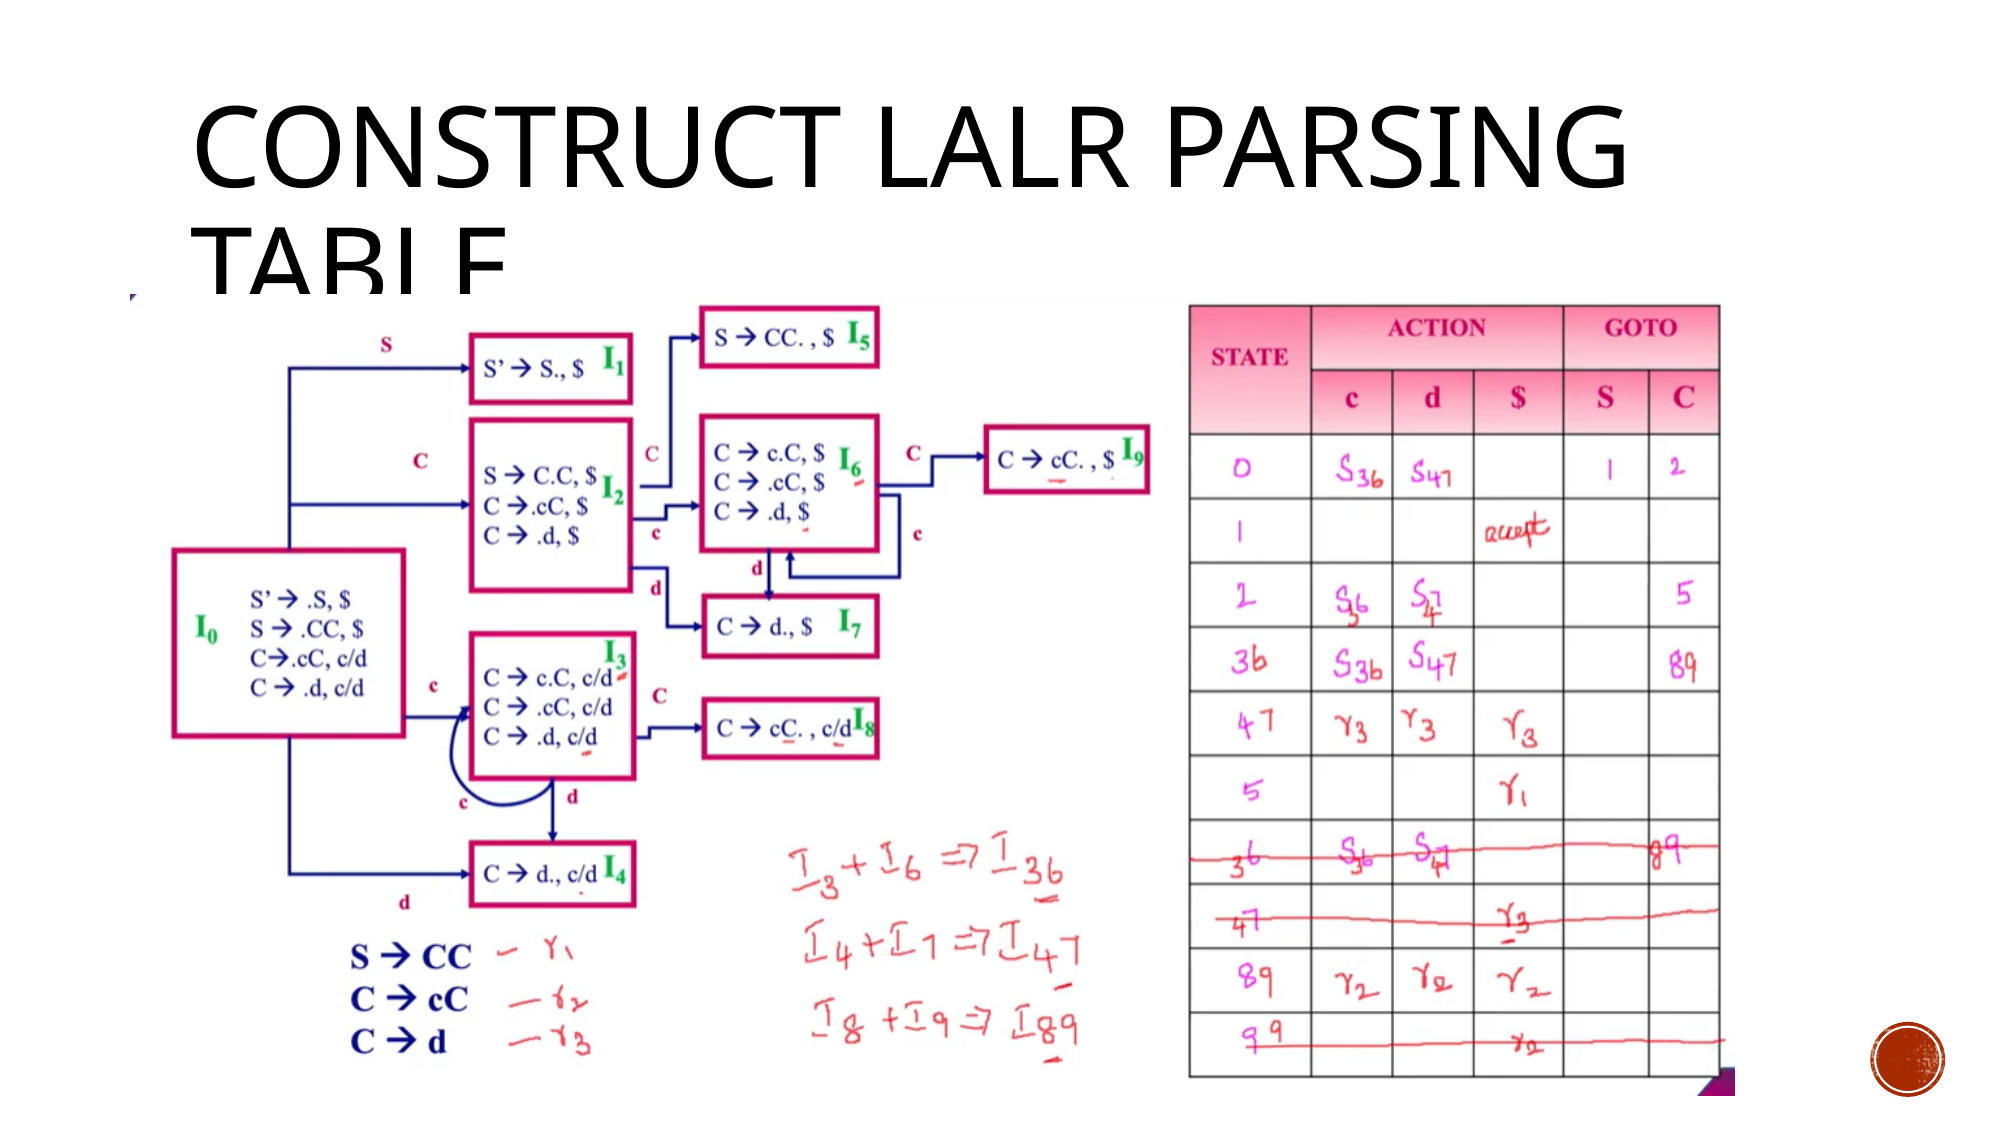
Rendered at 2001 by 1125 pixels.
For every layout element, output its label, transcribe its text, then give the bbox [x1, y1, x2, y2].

title Construct Lalr parsing table [175, 79, 1826, 344]
picture [130, 294, 1733, 1095]
